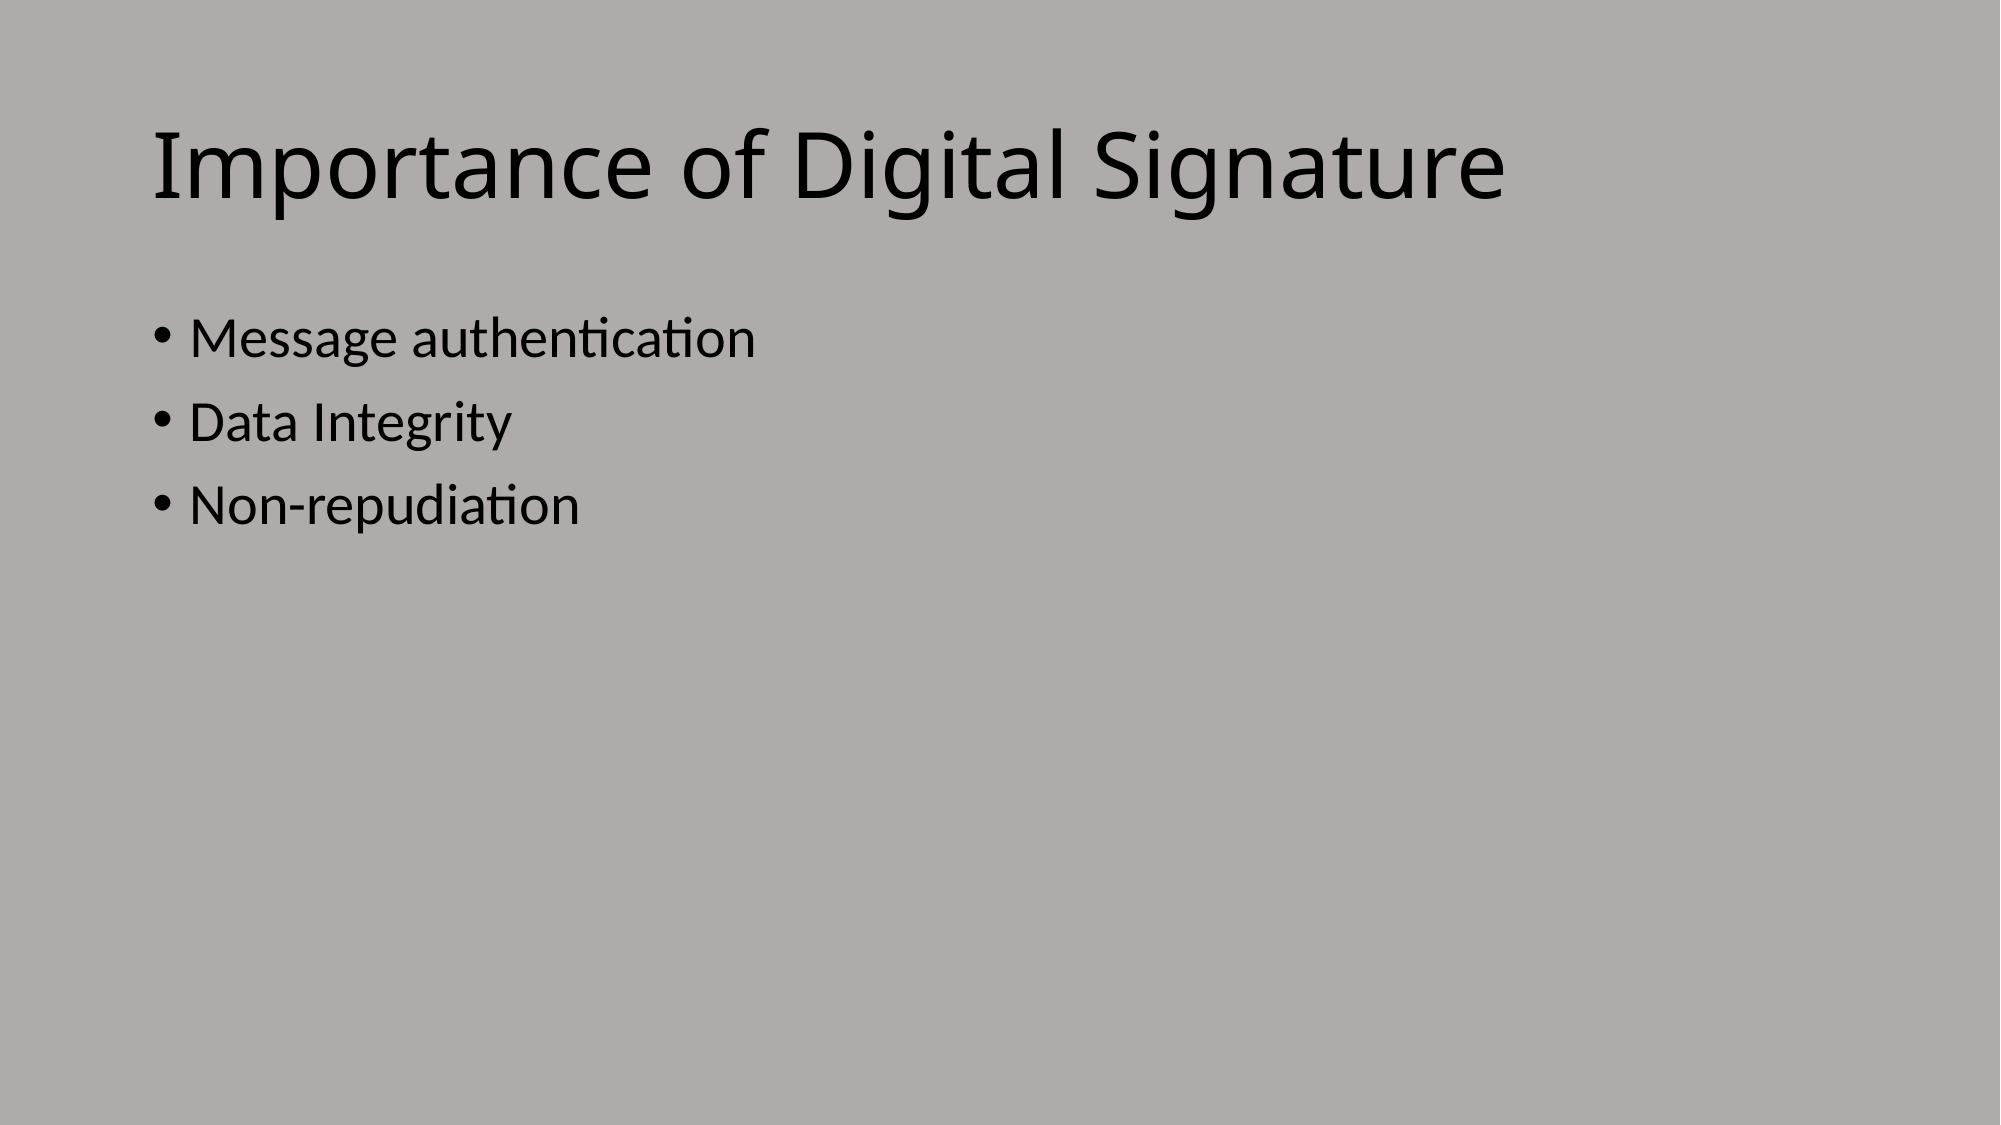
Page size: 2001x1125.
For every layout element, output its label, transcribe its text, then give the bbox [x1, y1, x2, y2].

title Importance of Digital Signature [137, 59, 1863, 278]
list Message authentication Data Integrity Non-repudiation [137, 299, 1863, 1014]
